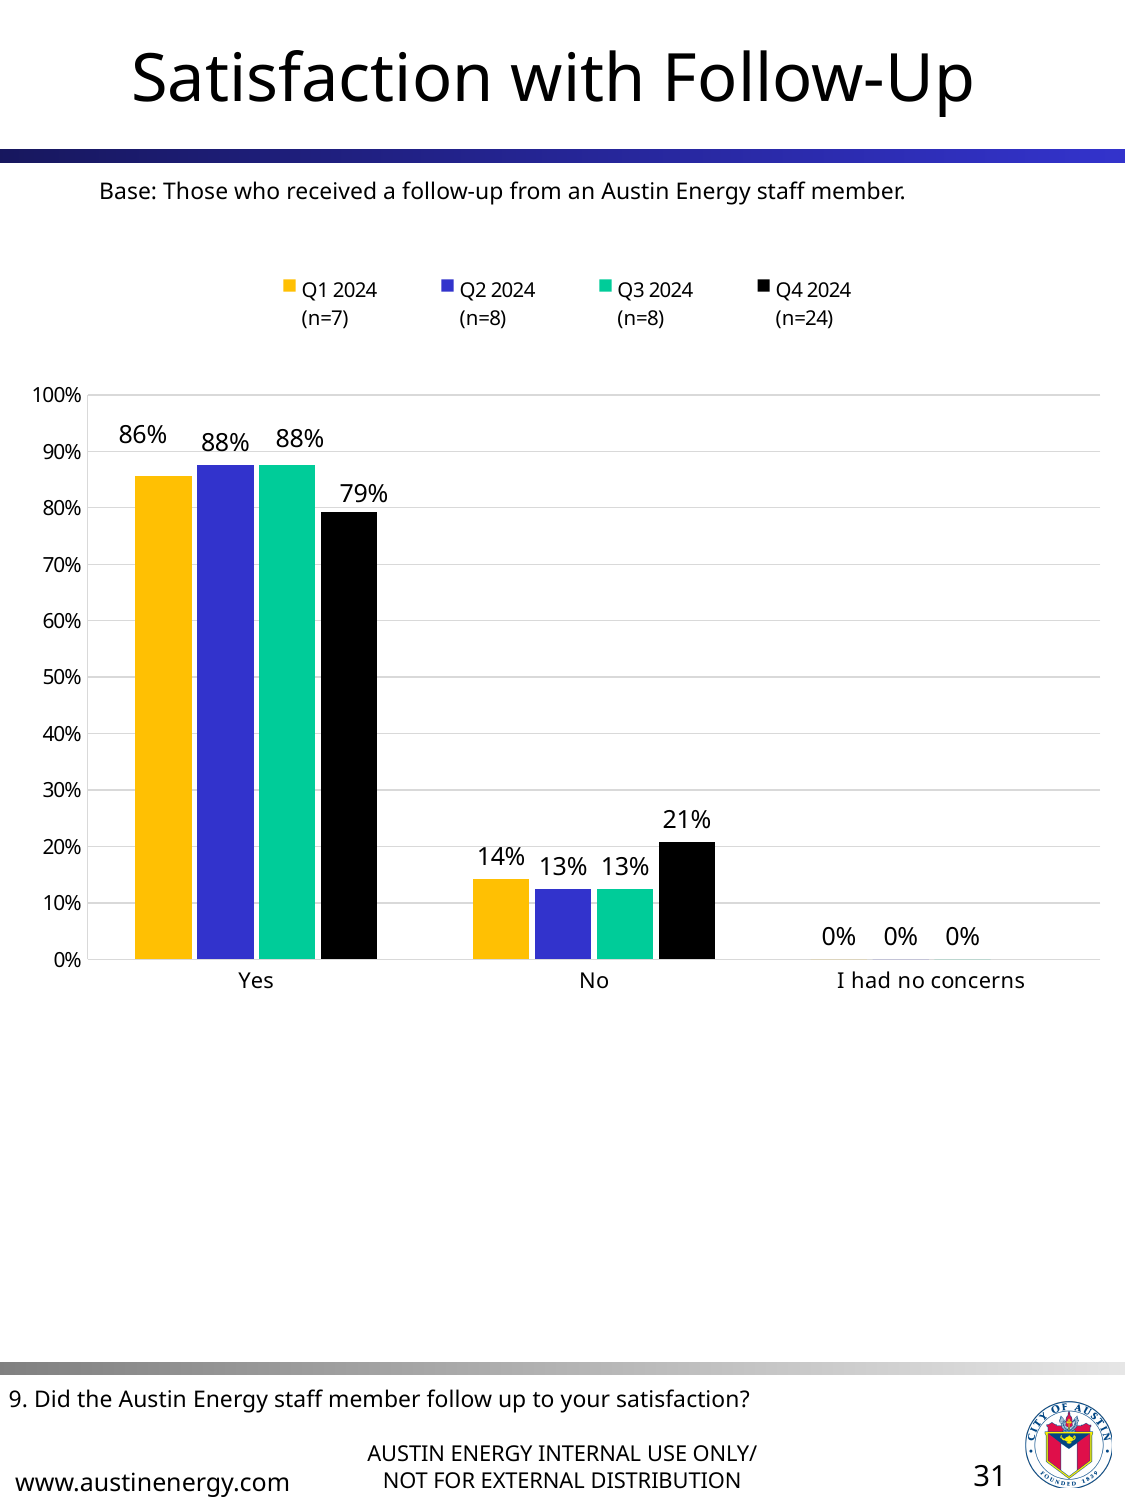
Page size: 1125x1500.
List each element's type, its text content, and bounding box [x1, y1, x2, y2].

chart [8, 237, 1117, 1009]
title Satisfaction with Follow-Up [0, 0, 1125, 150]
text_box Base: Those who received a follow-up from an Austin Energy staff member. [84, 169, 1050, 212]
slide_number 31 [787, 1449, 1022, 1500]
text_box 9. Did the Austin Energy staff member follow up to your satisfaction? [0, 1377, 1022, 1420]
